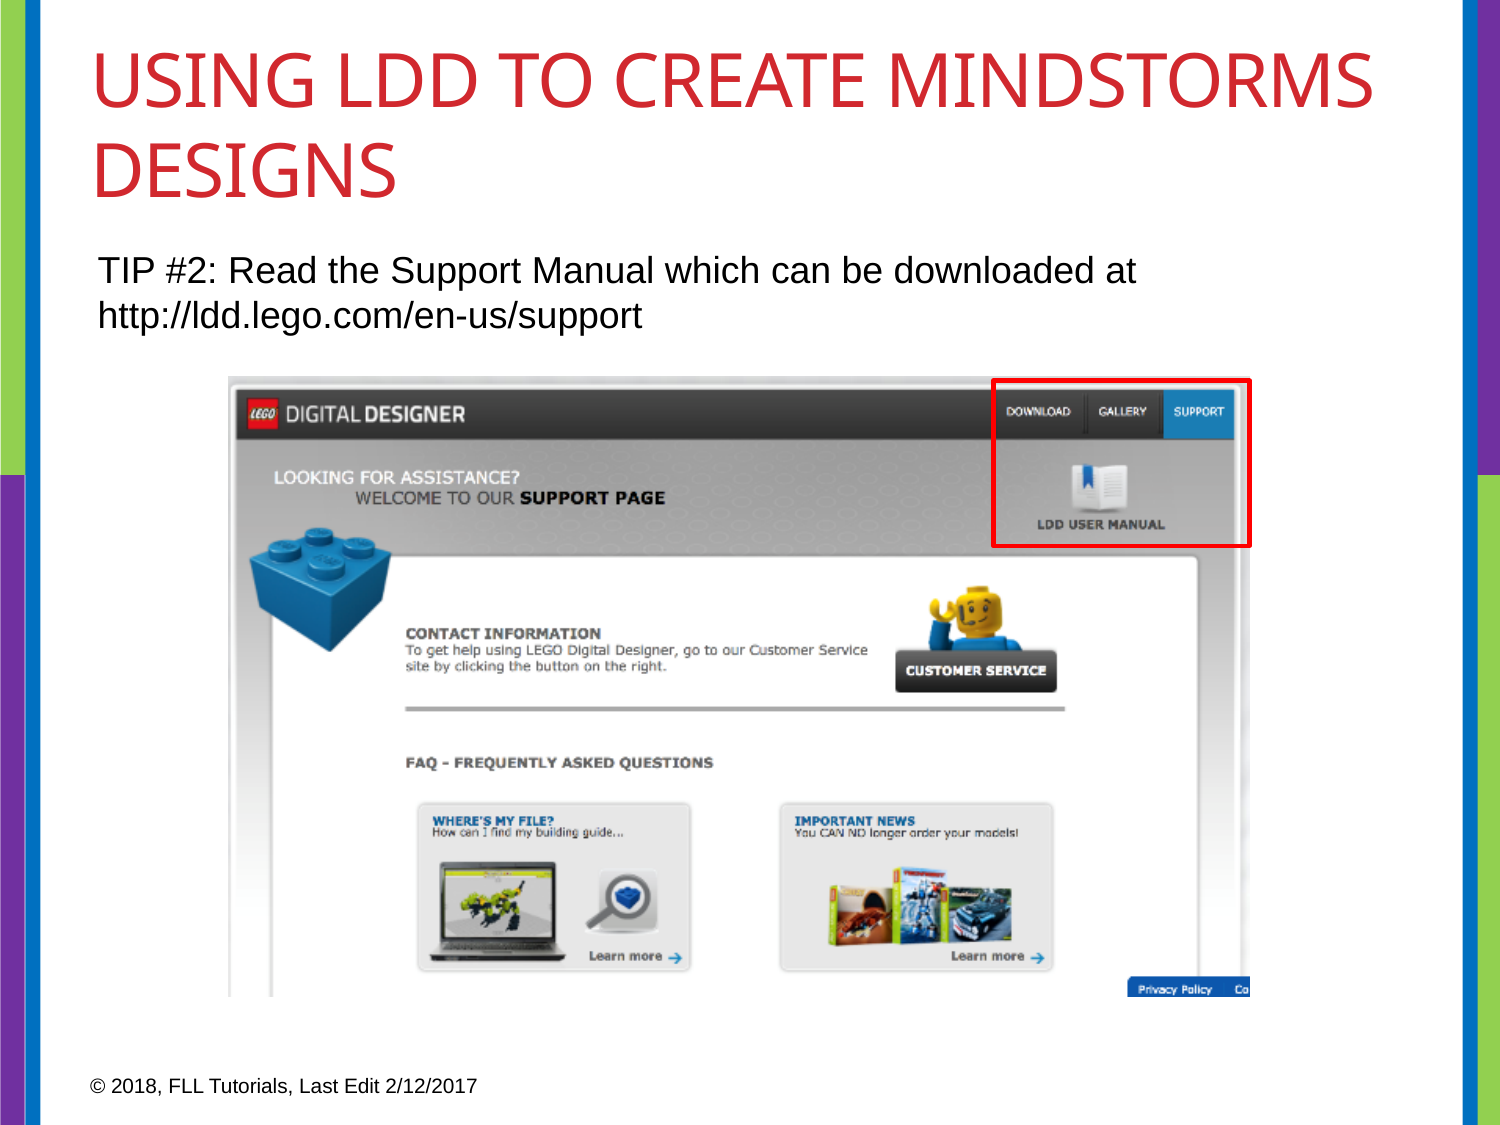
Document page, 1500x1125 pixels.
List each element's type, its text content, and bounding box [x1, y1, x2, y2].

footer © 2018, FLL Tutorials, Last Edit 2/12/2017 [75, 1065, 638, 1112]
title USING LDD to create mindstorms DESIGNS [75, 25, 1428, 250]
picture [228, 376, 1251, 998]
text_box TIP #2: Read the Support Manual which can be downloaded at http://ldd.lego.com/en-us/support [83, 238, 1396, 344]
